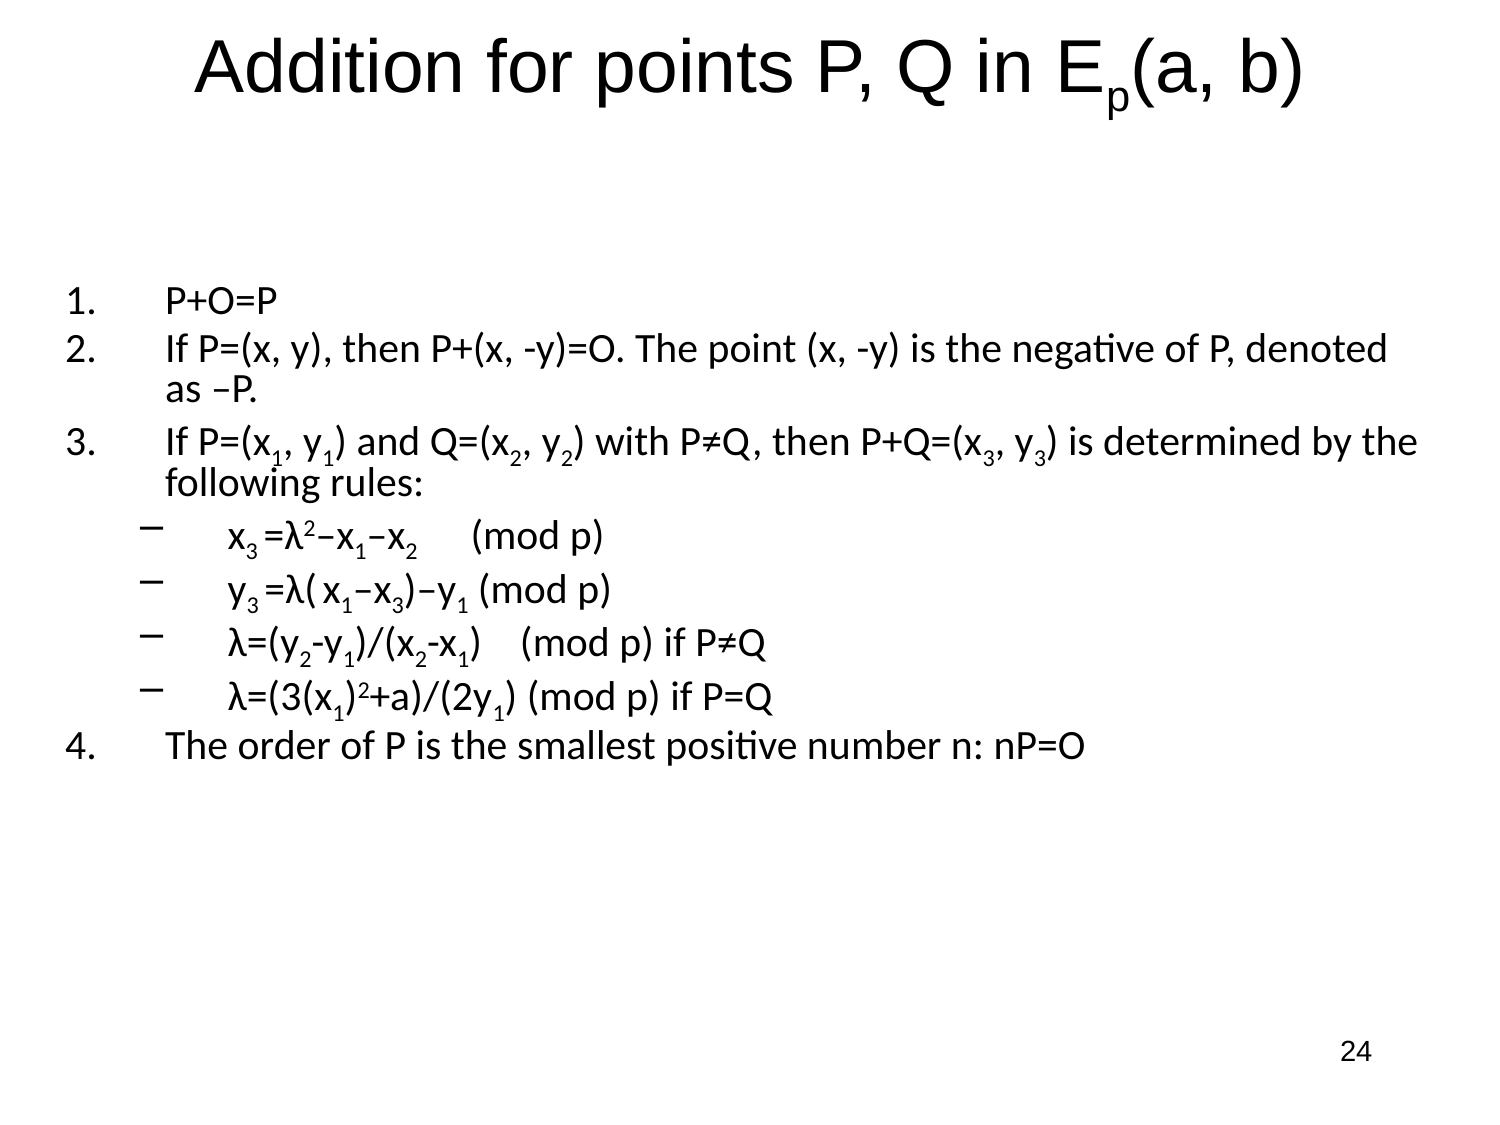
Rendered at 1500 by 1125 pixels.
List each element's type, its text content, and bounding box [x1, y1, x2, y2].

slide_number 24 [1074, 1024, 1388, 1101]
list P+O=P If P=(x, y), then P+(x, -y)=O. The point (x, -y) is the negative of P, denoted as –P. If P=(x1, y1) and Q=(x2, y2) with P≠Q, then P+Q=(x3, y3) is determined by the following rules: x3 =λ2–x1–x2 (mod p) y3 =λ( x1–x3)–y1 (mod p) λ=(y2-y1)/(x2-x1) (mod p) if P≠Q λ=(3(x1)2+a)/(2y1) (mod p) if P=Q The order of P is the smallest positive number n: nP=O [49, 274, 1451, 888]
title Addition for points P, Q in Ep(a, b) [112, 0, 1388, 138]
